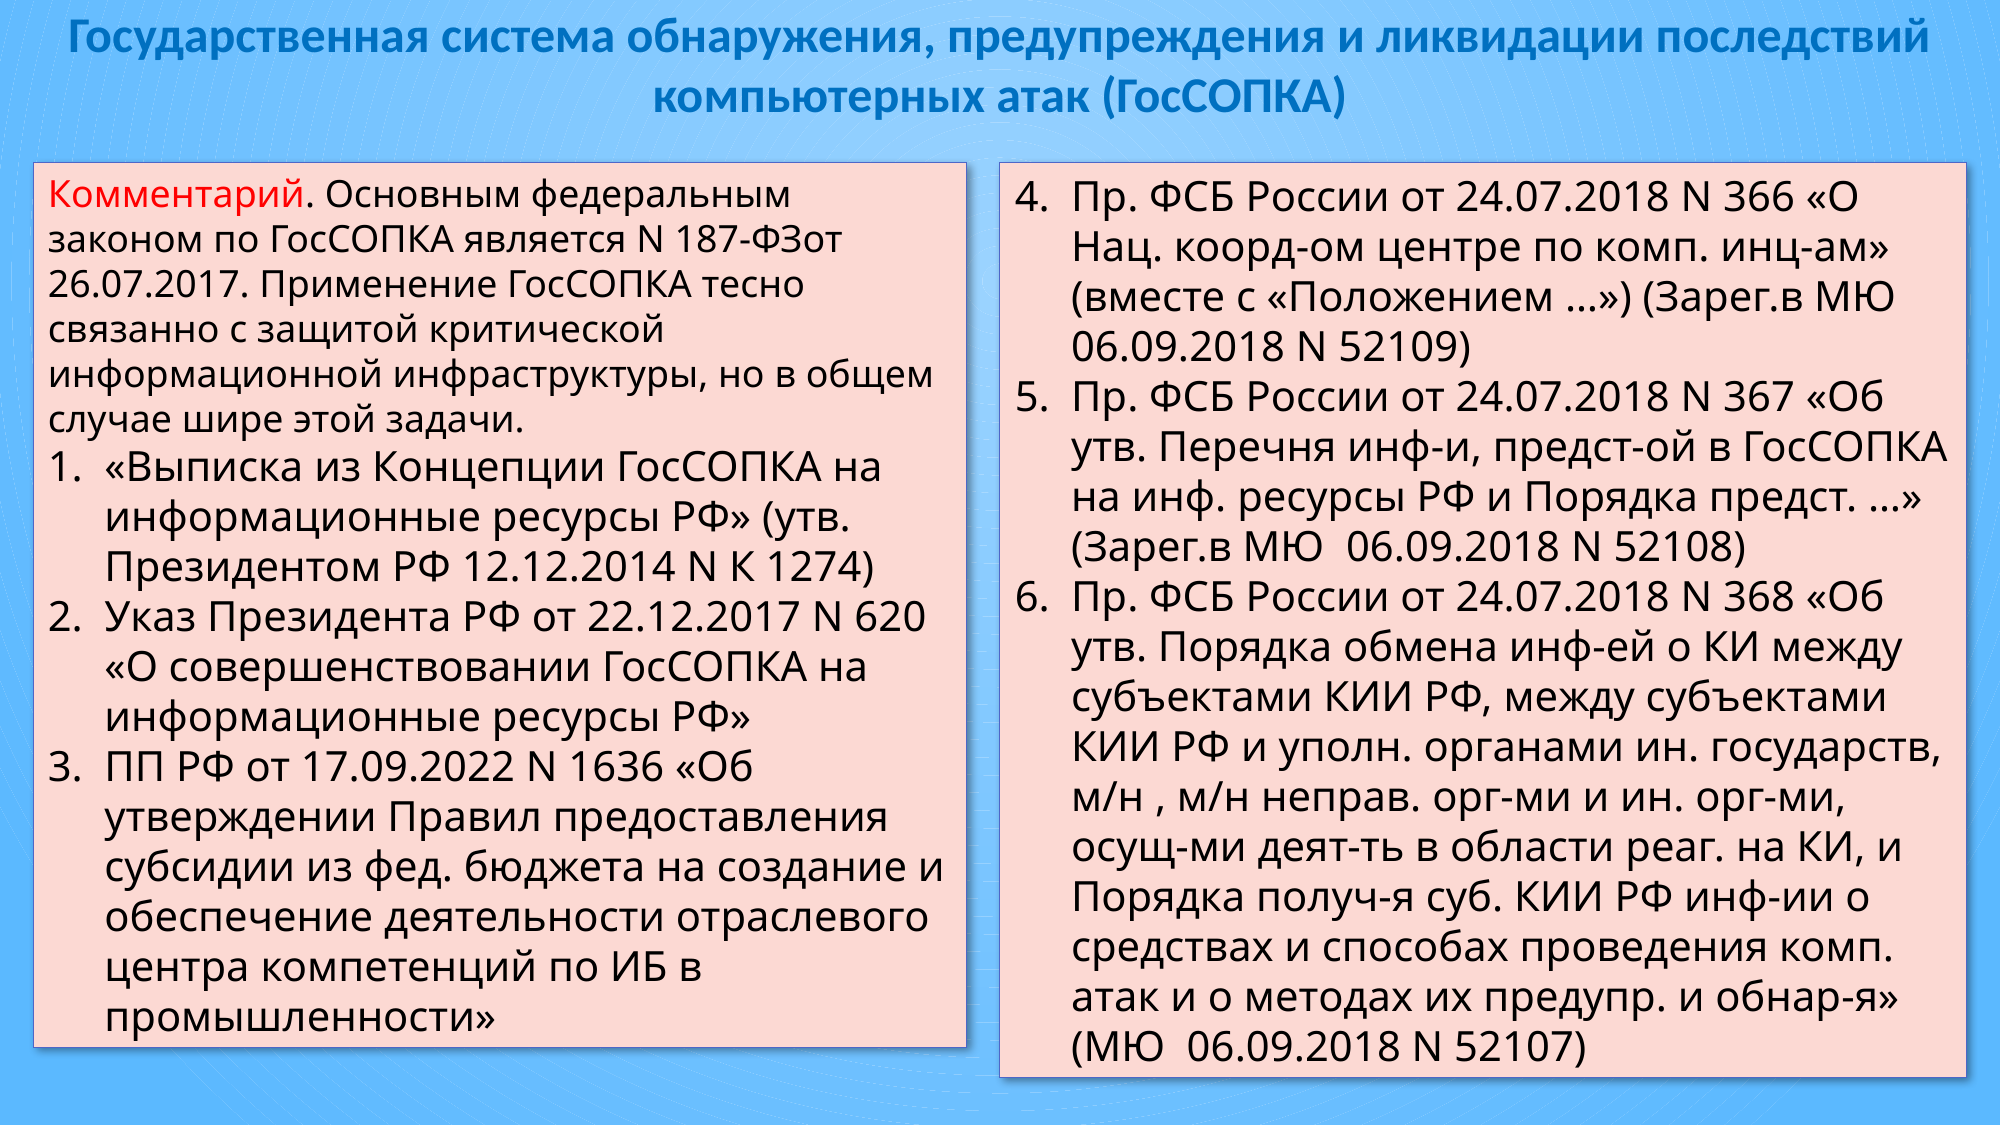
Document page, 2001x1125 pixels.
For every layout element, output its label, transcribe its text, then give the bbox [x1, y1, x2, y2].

slide_number 46 [833, 716, 1234, 1125]
text_box Пр. ФСБ России от 24.07.2018 N 366 «О Нац. коорд-ом центре по комп. инц-ам» (вместе с «Положением …») (Зарег.в МЮ 06.09.2018 N 52109) Пр. ФСБ России от 24.07.2018 N 367 «Об утв. Перечня инф-и, предст-ой в ГосСОПКА на инф. ресурсы РФ и Порядка предст. …» (Зарег.в МЮ 06.09.2018 N 52108) Пр. ФСБ России от 24.07.2018 N 368 «Об утв. Порядка обмена инф-ей о КИ между субъектами КИИ РФ, между субъектами КИИ РФ и уполн. органами ин. государств, м/н , м/н неправ. орг-ми и ин. орг-ми, осущ-ми деят-ть в области реаг. на КИ, и Порядка получ-я суб. КИИ РФ инф-ии о средствах и способах проведения комп. атак и о методах их предупр. и обнар-я» (МЮ 06.09.2018 N 52107) [999, 162, 1967, 1078]
text_box Комментарий. Основным федеральным законом по ГосСОПКА является N 187-ФЗот 26.07.2017. Применение ГосСОПКА тесно связанно с защитой критической информационной инфраструктуры, но в общем случае шире этой задачи. «Выписка из Концепции ГосСОПКА на информационные ресурсы РФ» (утв. Президентом РФ 12.12.2014 N К 1274) Указ Президента РФ от 22.12.2017 N 620 «О совершенствовании ГосСОПКА на информационные ресурсы РФ» ПП РФ от 17.09.2022 N 1636 «Об утверждении Правил предоставления субсидии из фед. бюджета на создание и обеспечение деятельности отраслевого центра компетенций по ИБ в промышленности» [33, 162, 967, 1048]
title Государственная система обнаружения, предупреждения и ликвидации последствий компьютерных атак (ГосСОПКА) [0, 0, 2000, 191]
